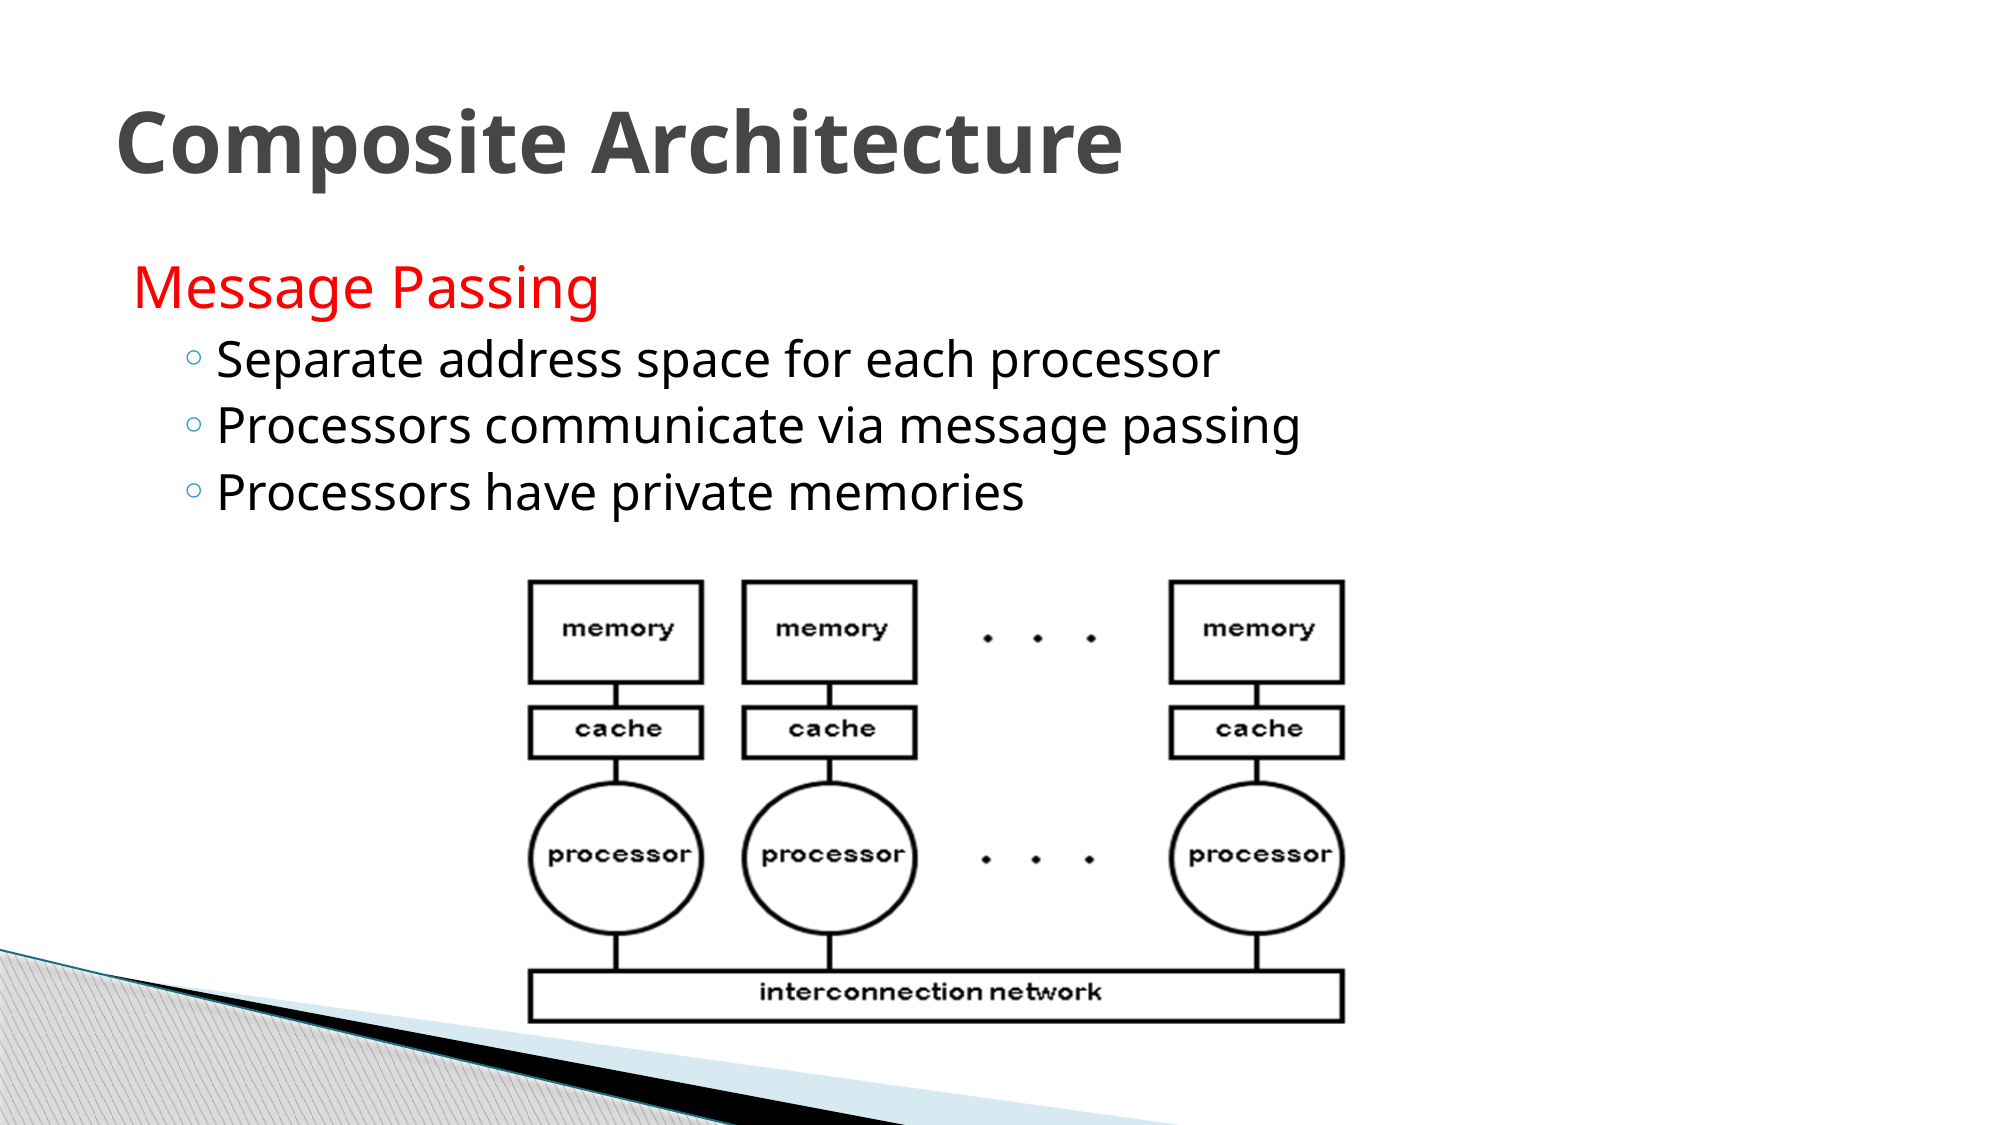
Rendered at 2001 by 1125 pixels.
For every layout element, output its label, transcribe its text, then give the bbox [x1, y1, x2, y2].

picture [524, 524, 1351, 1026]
list Message Passing Separate address space for each processor Processors communicate via message passing Processors have private memories [99, 243, 1900, 986]
title Composite Architecture [99, 45, 1900, 233]
